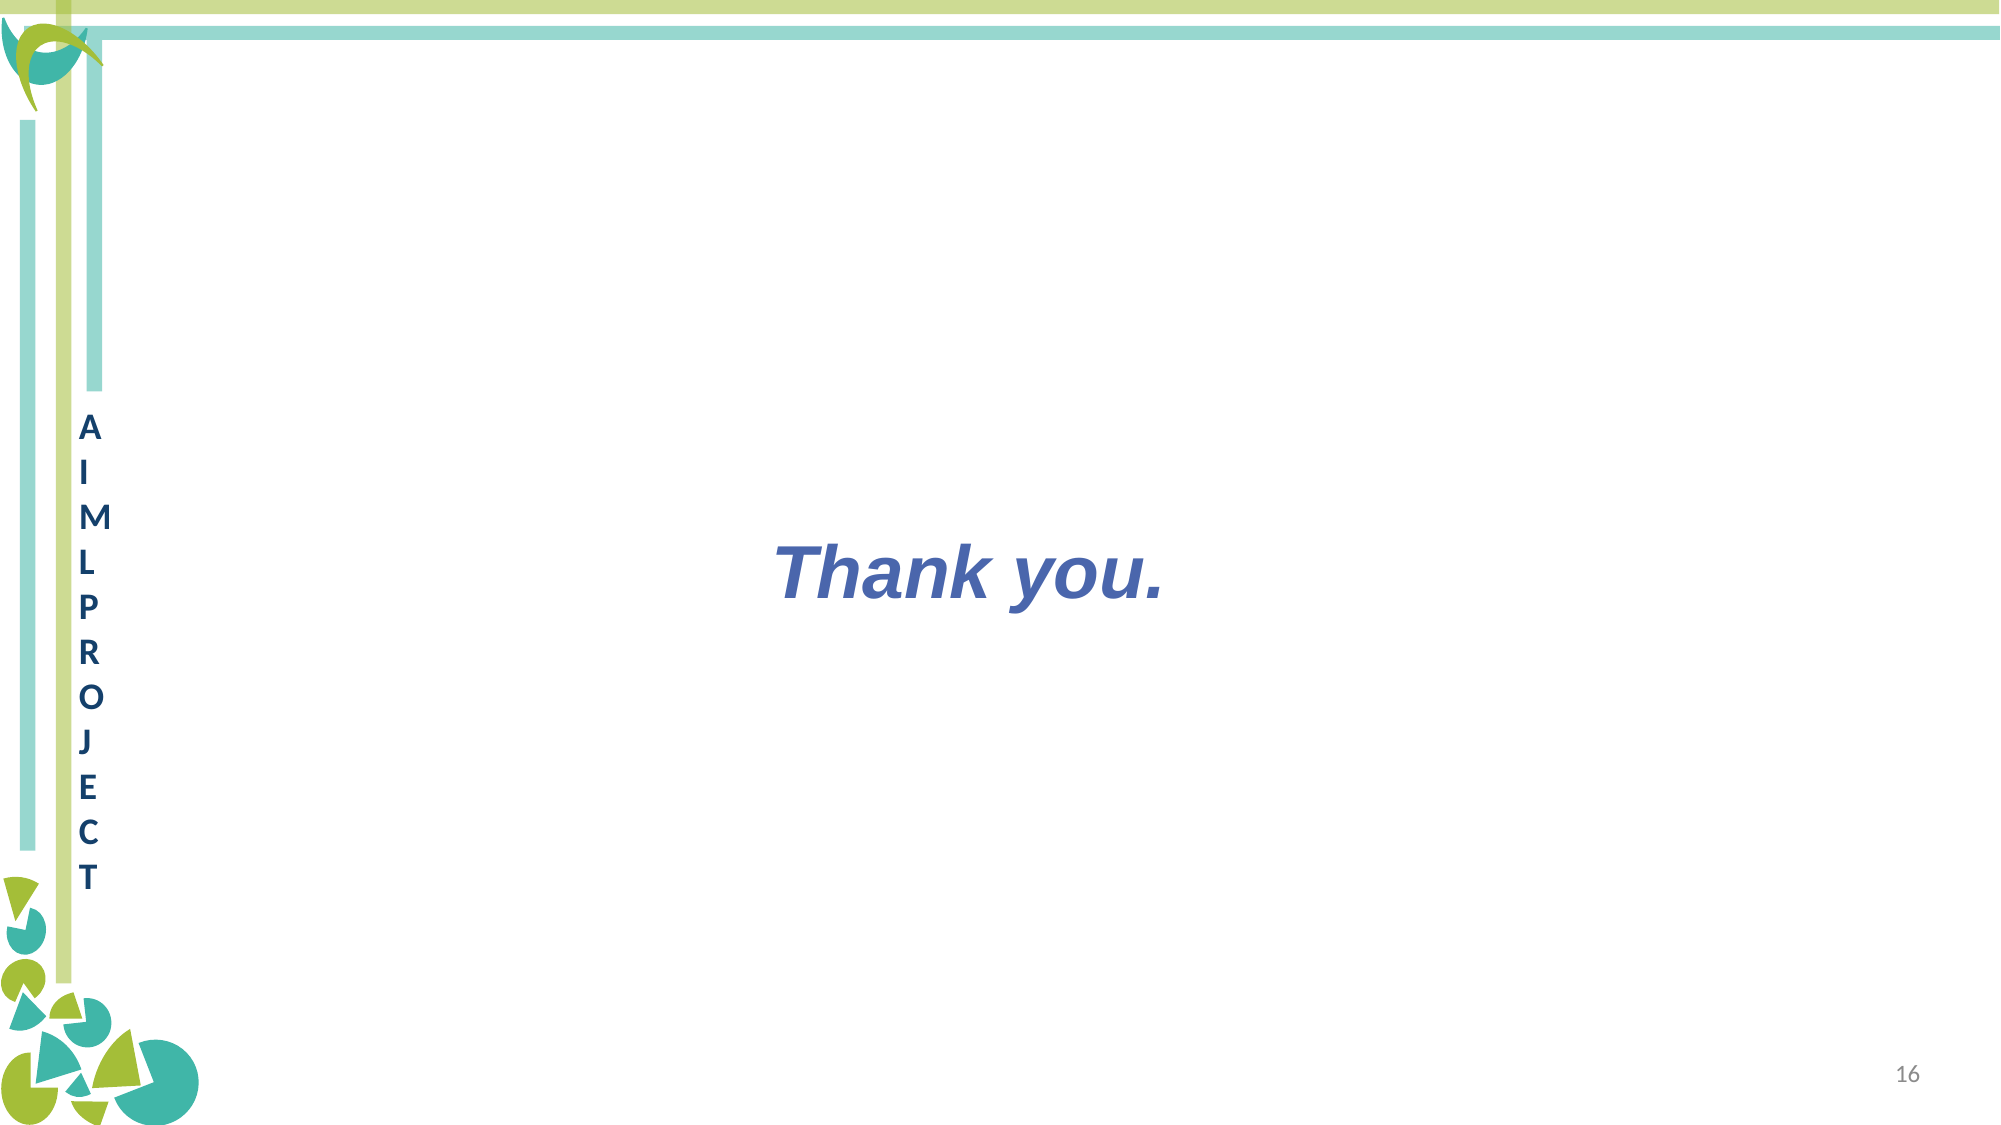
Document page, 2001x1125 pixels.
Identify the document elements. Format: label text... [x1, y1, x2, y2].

text_box Thank you. [756, 516, 1542, 621]
slide_number 16 [1485, 1042, 1936, 1103]
